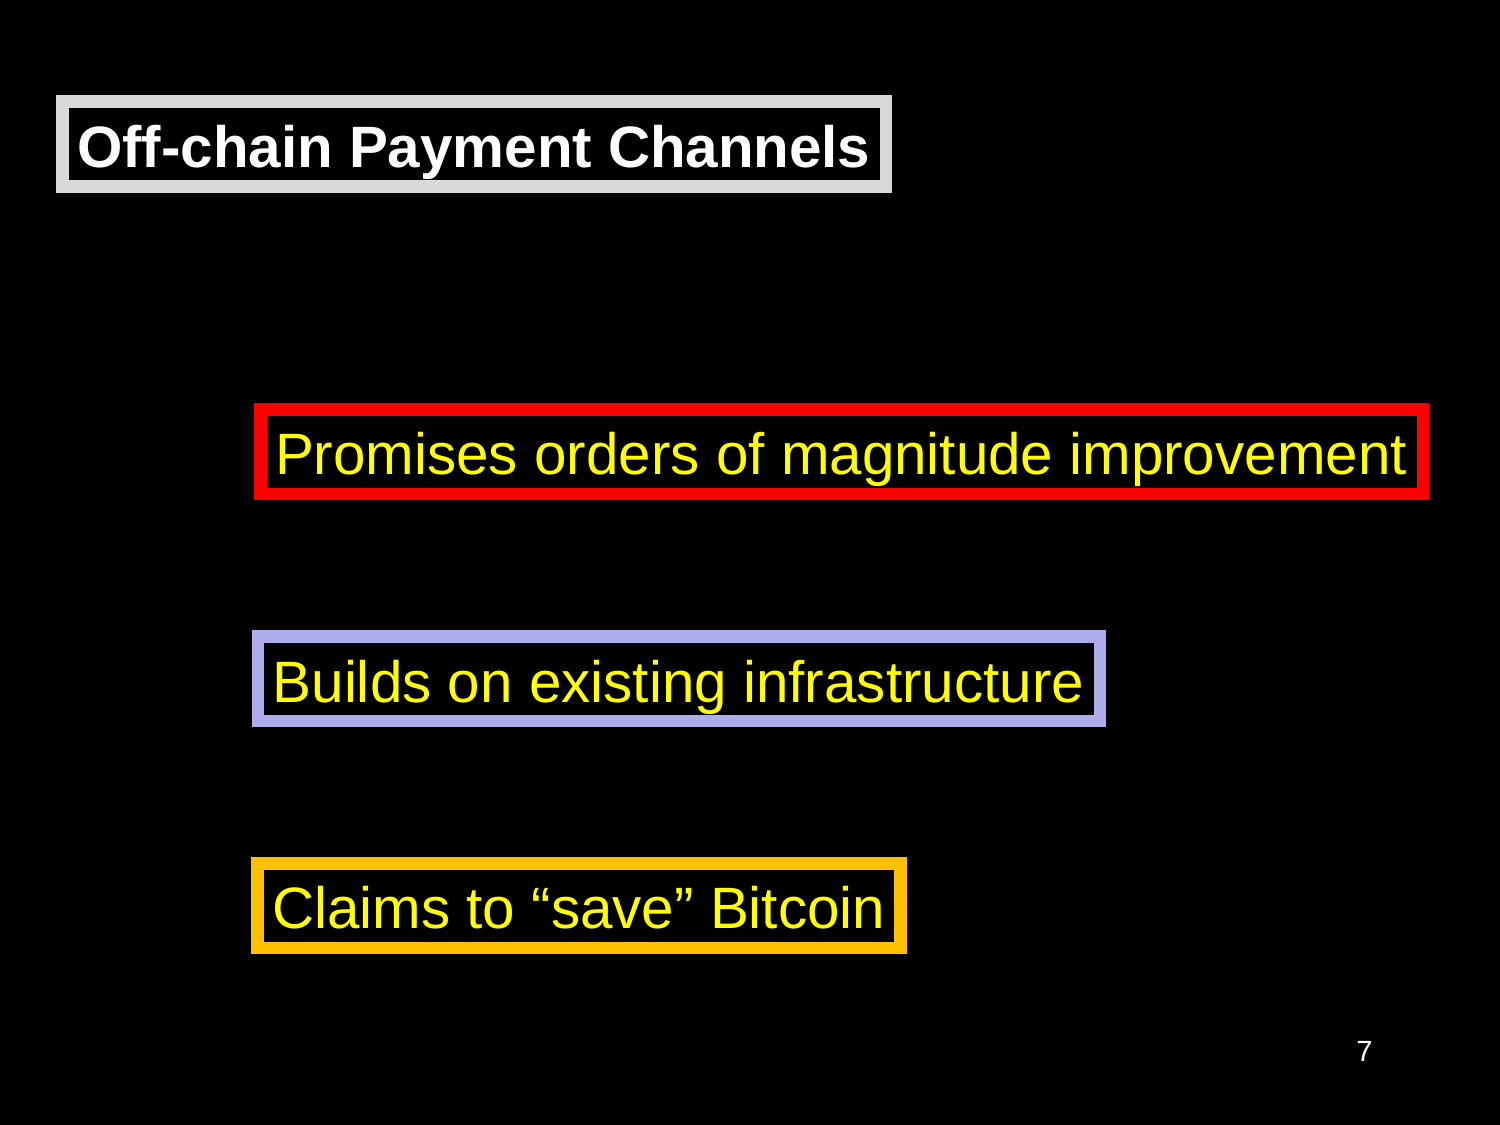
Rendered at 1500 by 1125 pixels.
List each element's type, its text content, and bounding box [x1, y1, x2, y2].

text_box Promises orders of magnitude improvement [260, 409, 1423, 494]
slide_number 7 [1074, 1024, 1388, 1101]
text_box Off-chain Payment Channels [62, 101, 886, 187]
text_box Claims to “save” Bitcoin [257, 863, 901, 948]
text_box Builds on existing infrastructure [258, 636, 1101, 722]
